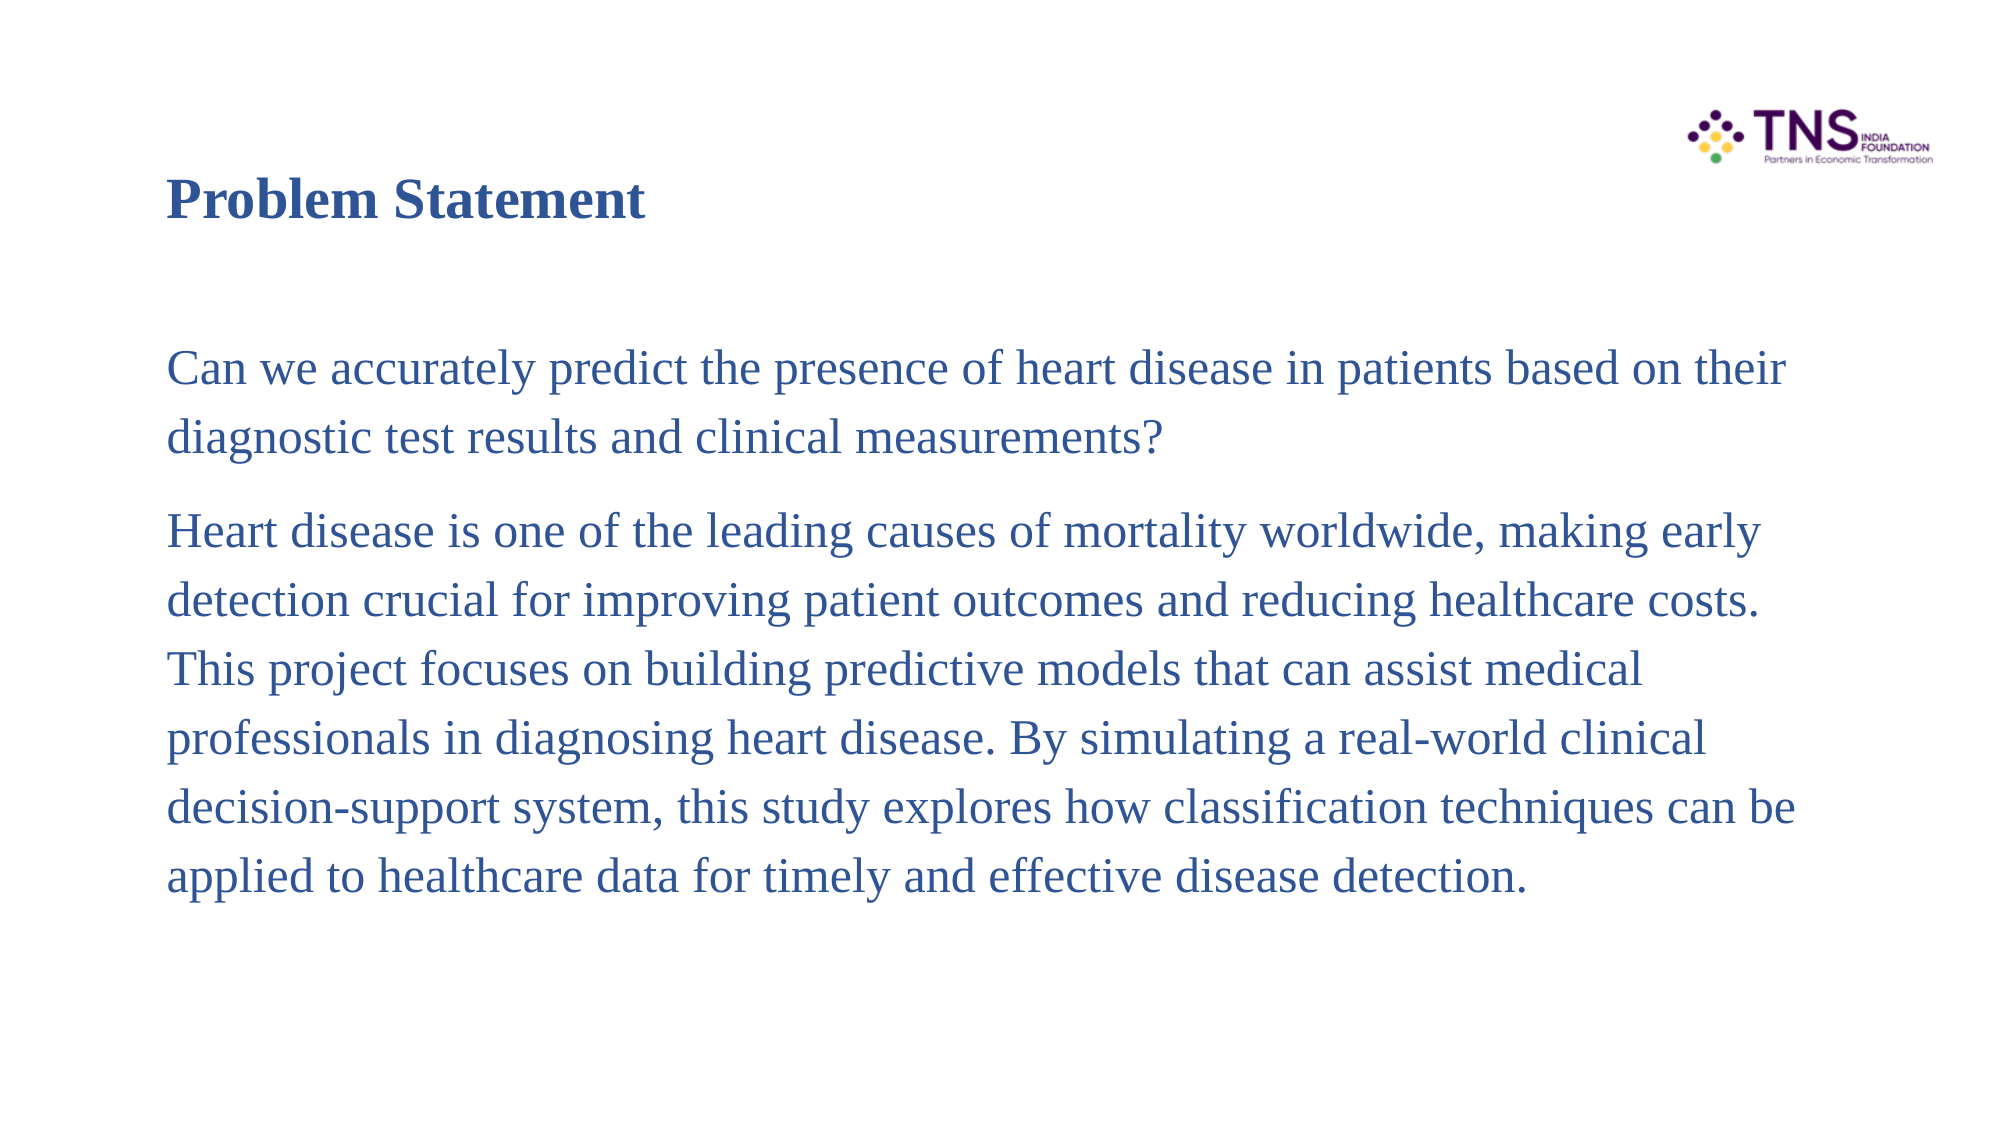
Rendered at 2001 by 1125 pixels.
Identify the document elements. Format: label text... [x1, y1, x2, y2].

text_box Problem Statement Can we accurately predict the presence of heart disease in patients based on their diagnostic test results and clinical measurements? Heart disease is one of the leading causes of mortality worldwide, making early detection crucial for improving patient outcomes and reducing healthcare costs. This project focuses on building predictive models that can assist medical professionals in diagnosing heart disease. By simulating a real-world clinical decision-support system, this study explores how classification techniques can be applied to healthcare data for timely and effective disease detection. [151, 92, 1861, 1125]
picture [1678, 49, 1938, 224]
